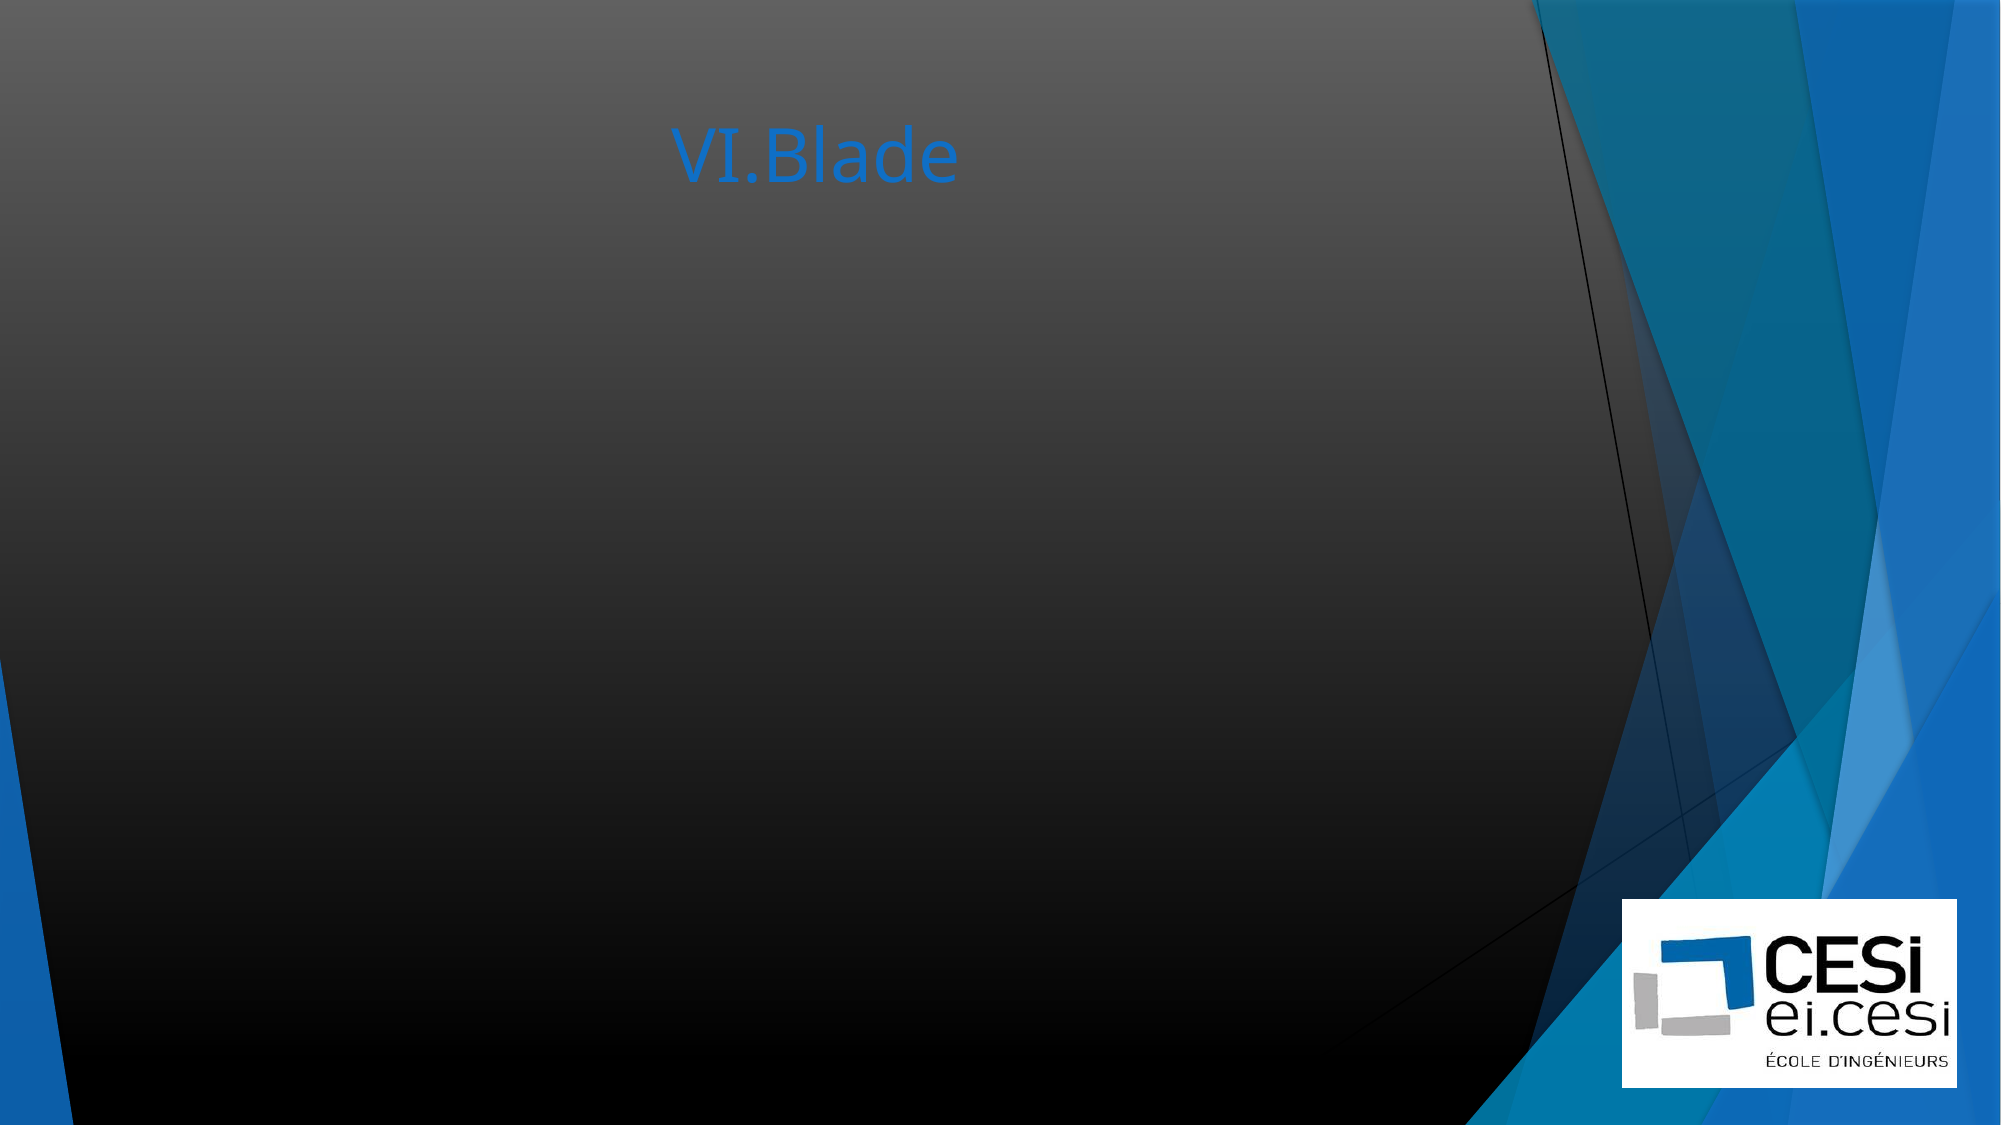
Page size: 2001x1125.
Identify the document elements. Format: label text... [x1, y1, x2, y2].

picture [1622, 899, 1958, 1088]
title VI.Blade [111, 99, 1522, 317]
